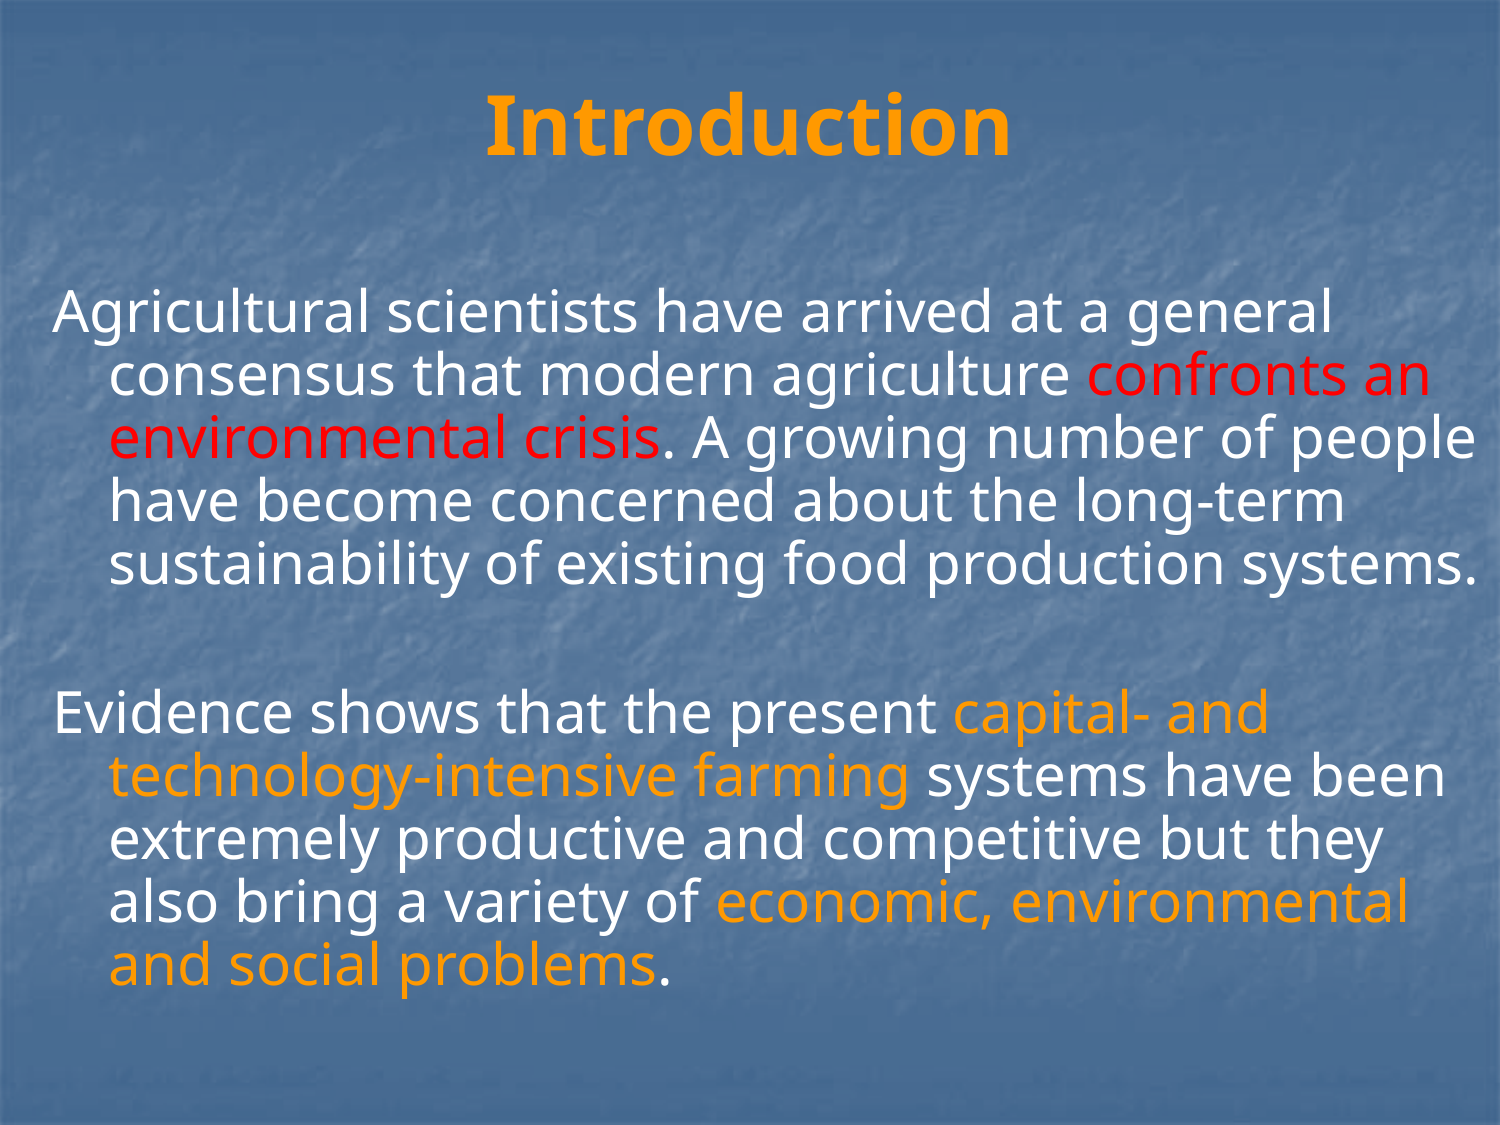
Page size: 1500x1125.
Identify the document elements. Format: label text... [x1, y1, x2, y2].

list Agricultural scientists have arrived at a general consensus that modern agriculture confronts an environmental crisis. A growing number of people have become concerned about the long-term sustainability of existing food production systems. Evidence shows that the present capital- and technology-intensive farming systems have been extremely productive and competitive but they also bring a variety of economic, environmental and social problems. [37, 274, 1500, 1125]
title Introduction [74, 62, 1426, 183]
